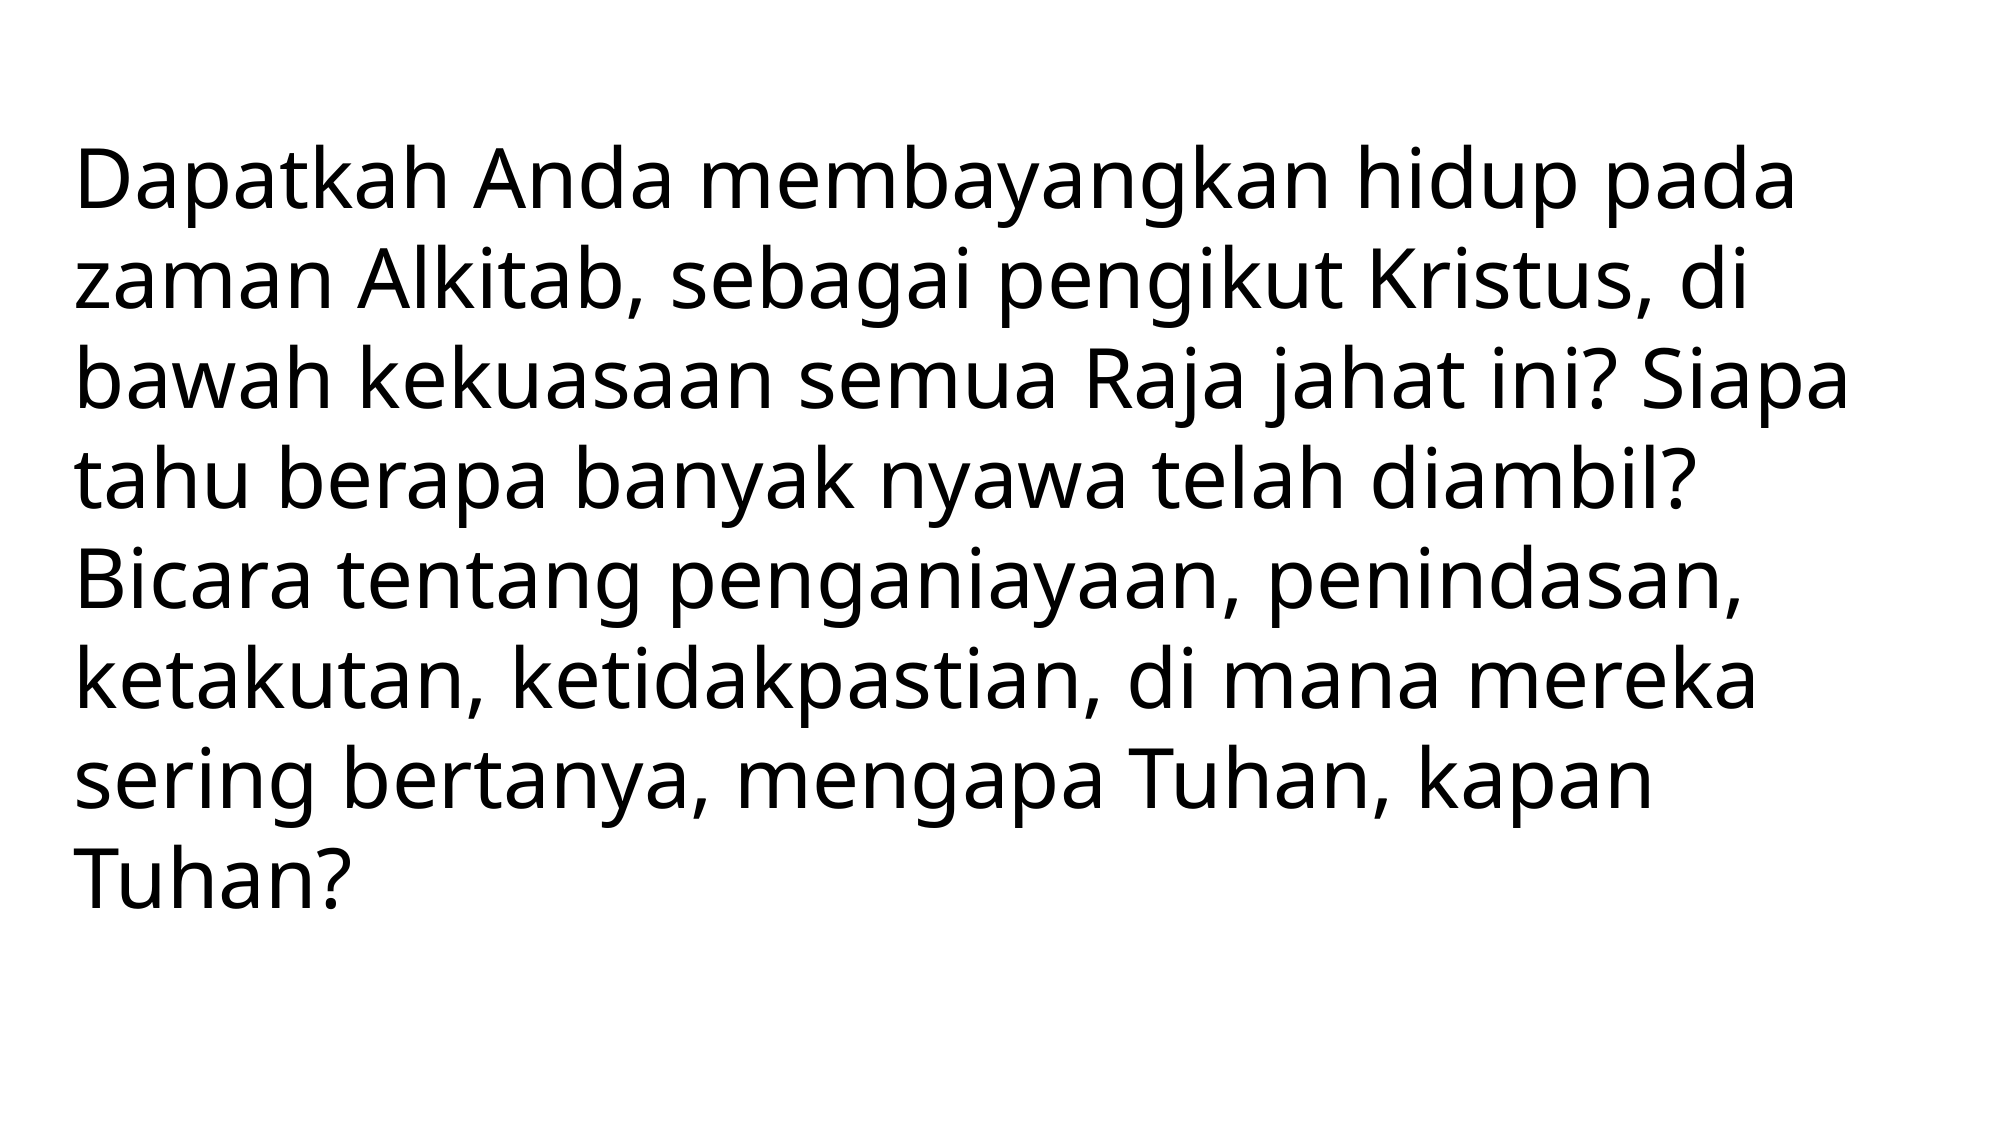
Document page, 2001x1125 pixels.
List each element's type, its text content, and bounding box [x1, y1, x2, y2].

text_box Dapatkah Anda membayangkan hidup pada zaman Alkitab, sebagai pengikut Kristus, di bawah kekuasaan semua Raja jahat ini? Siapa tahu berapa banyak nyawa telah diambil? Bicara tentang penganiayaan, penindasan, ketakutan, ketidakpastian, di mana mereka sering bertanya, mengapa Tuhan, kapan Tuhan? [59, 118, 1941, 933]
